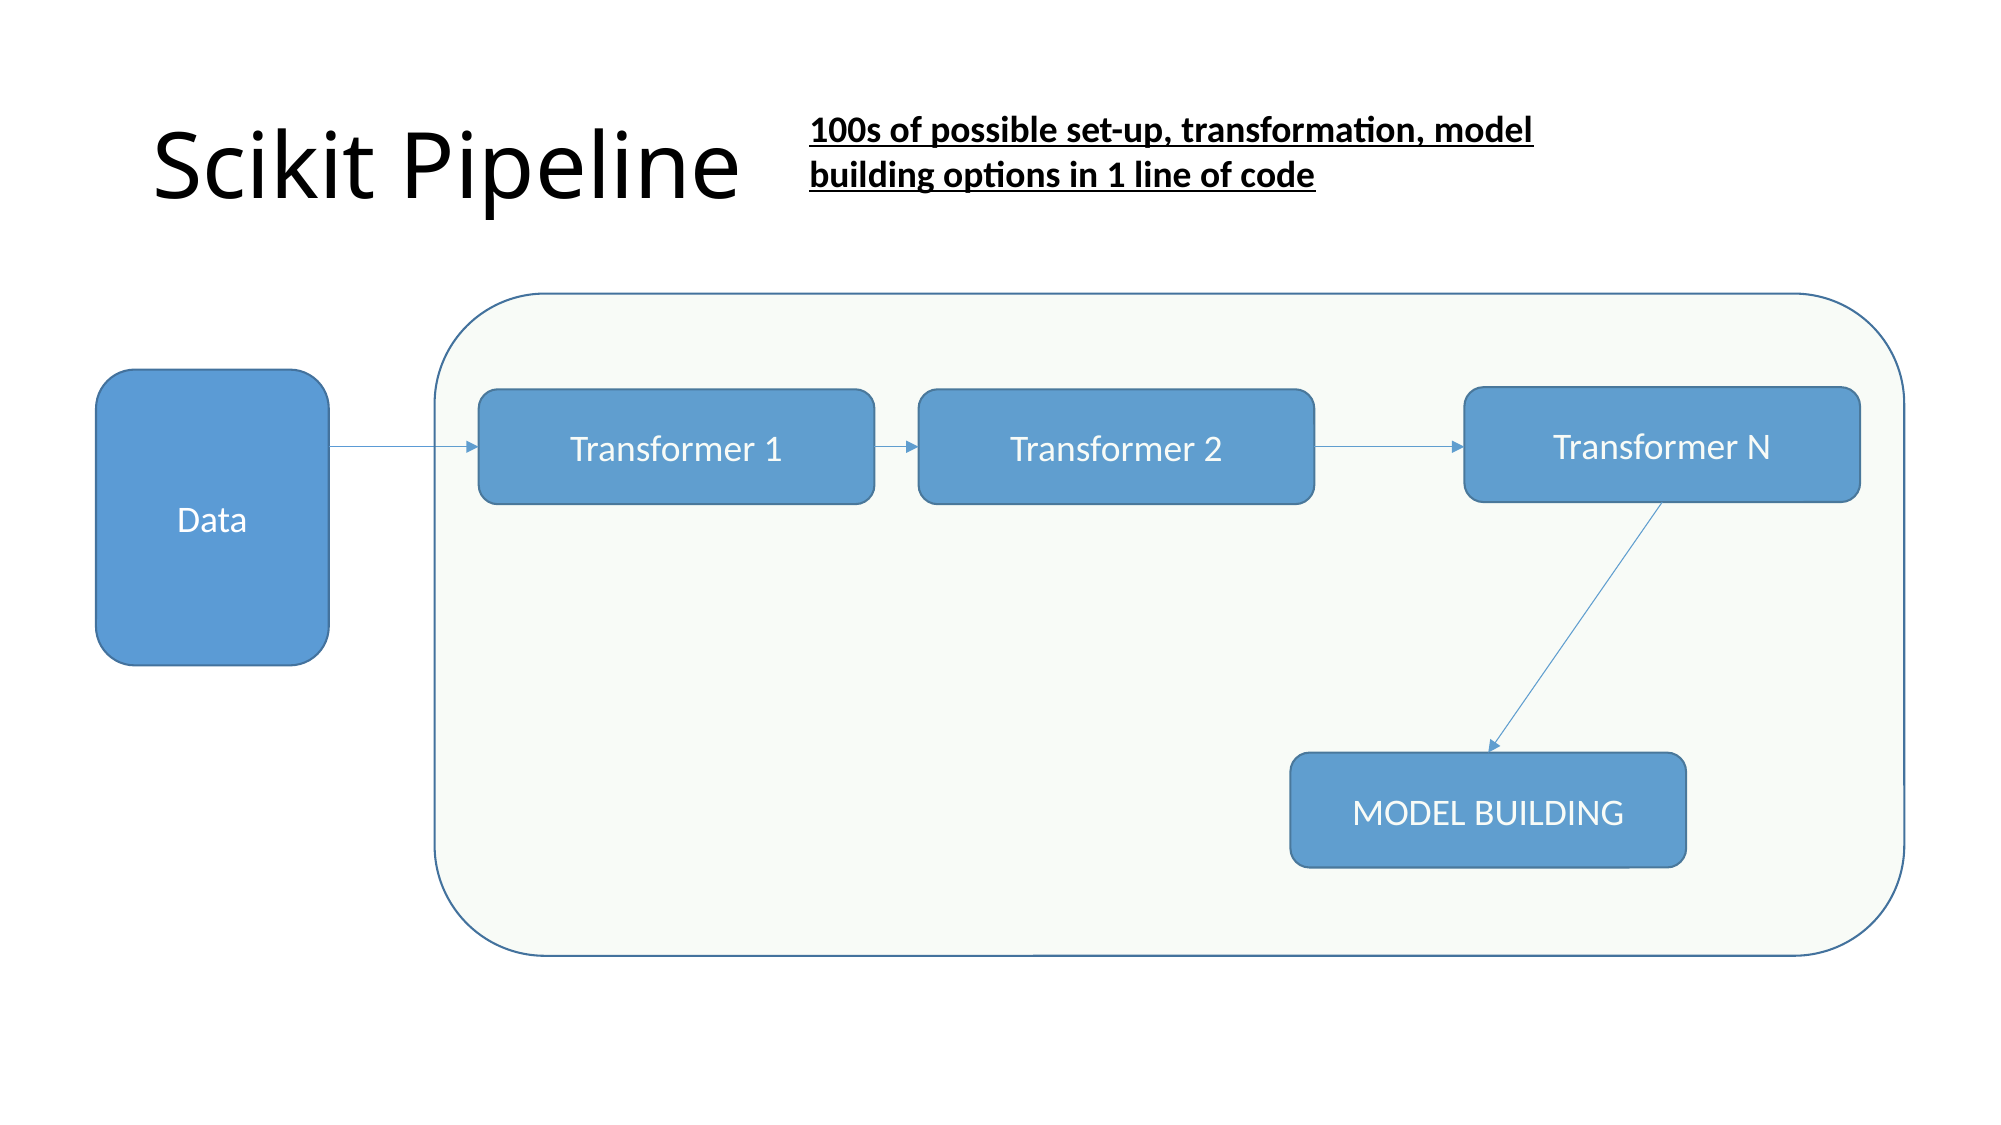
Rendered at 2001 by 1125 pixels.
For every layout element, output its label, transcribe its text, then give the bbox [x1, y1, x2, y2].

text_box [1488, 502, 1663, 753]
text_box Data [94, 368, 330, 667]
title Scikit Pipeline [137, 59, 1863, 278]
text_box 100s of possible set-up, transformation, model building options in 1 line of code [794, 97, 1653, 202]
text_box [433, 292, 1906, 957]
